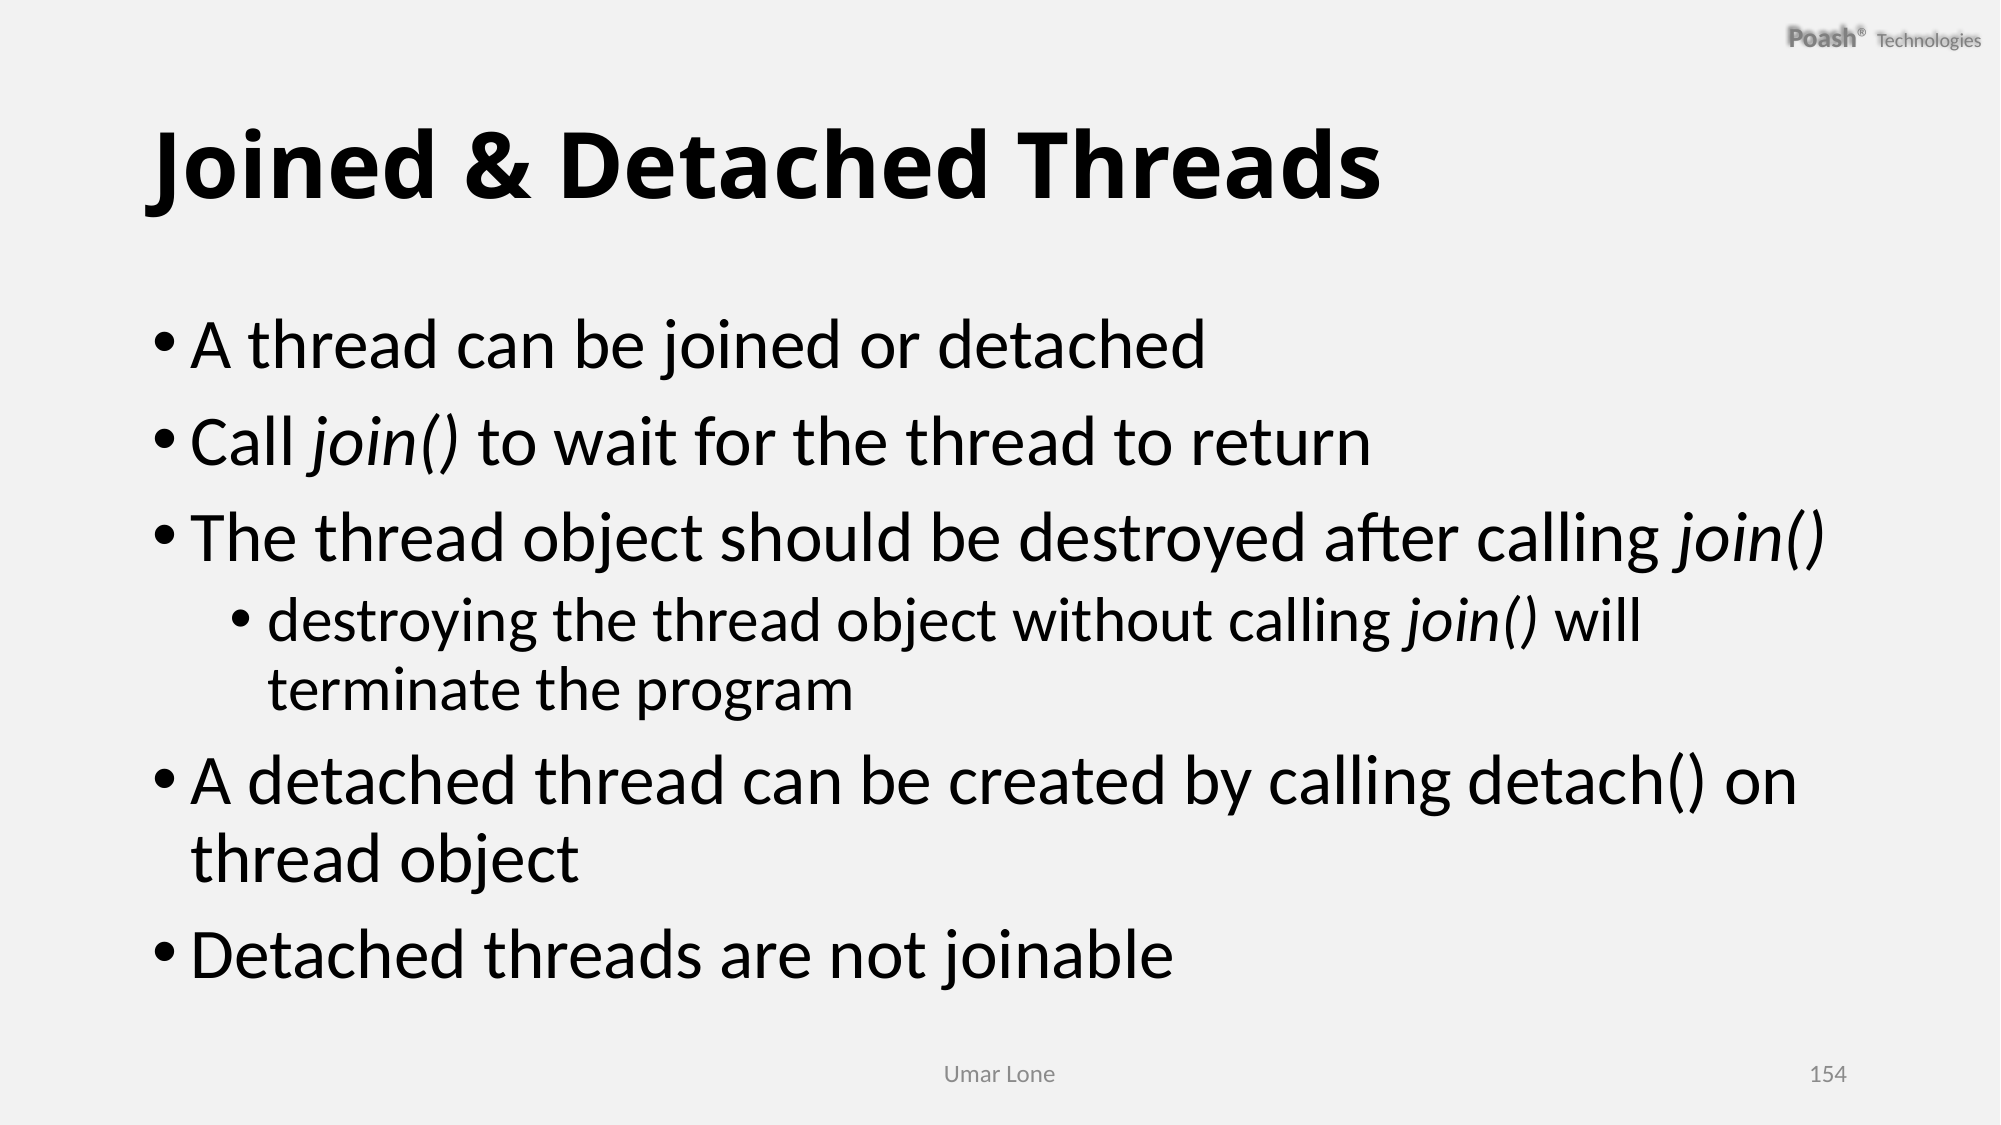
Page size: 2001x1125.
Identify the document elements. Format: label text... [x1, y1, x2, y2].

footer Umar Lone [662, 1042, 1338, 1103]
title Joined & Detached Threads [137, 59, 1863, 278]
list A thread can be joined or detached Call join() to wait for the thread to return The thread object should be destroyed after calling join() destroying the thread object without calling join() will terminate the program A detached thread can be created by calling detach() on thread object Detached threads are not joinable [137, 299, 1863, 1014]
slide_number 154 [1412, 1042, 1863, 1103]
